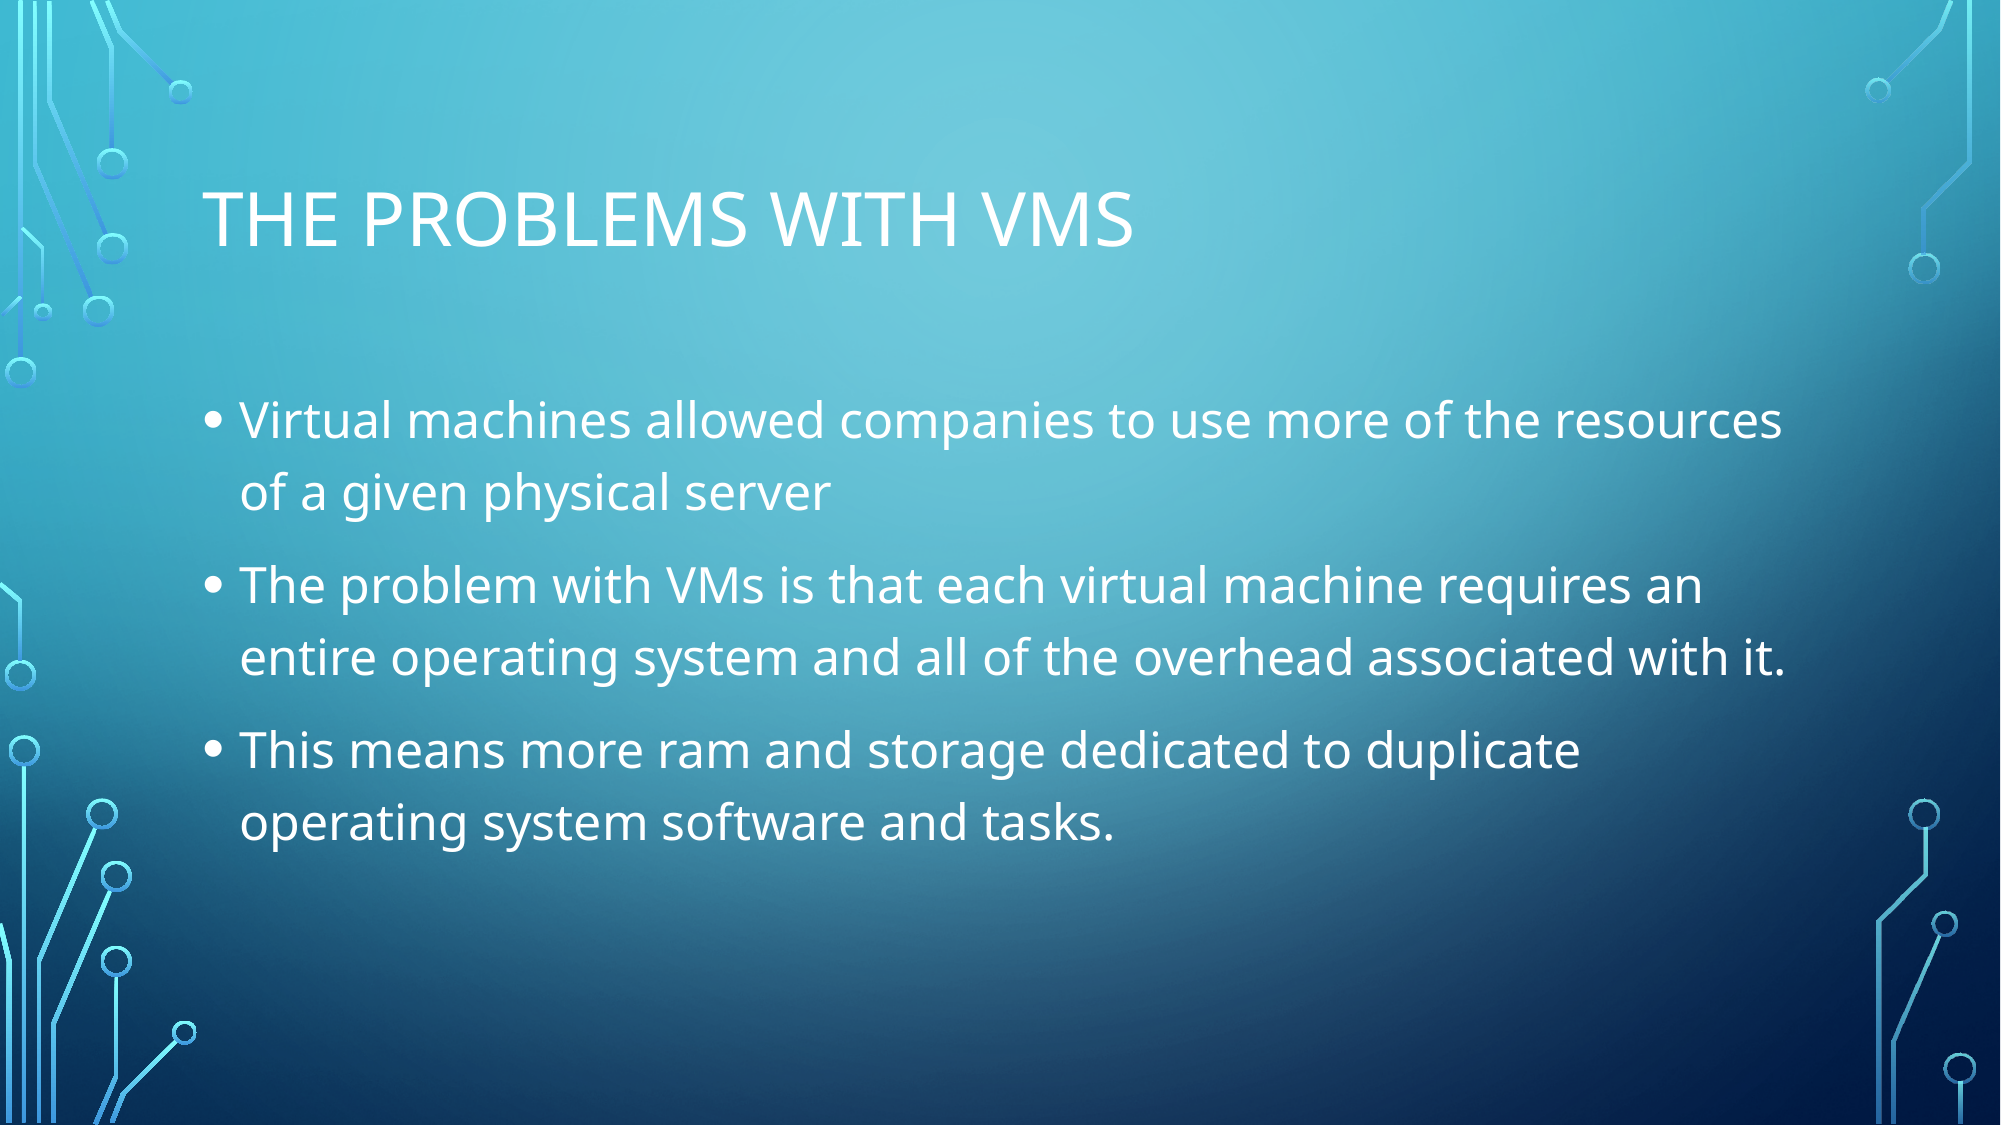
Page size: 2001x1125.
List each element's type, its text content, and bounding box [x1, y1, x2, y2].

title The problems with vms [187, 101, 1813, 344]
list Virtual machines allowed companies to use more of the resources of a given physical server The problem with VMs is that each virtual machine requires an entire operating system and all of the overhead associated with it. This means more ram and storage dedicated to duplicate operating system software and tasks. [187, 369, 1813, 950]
